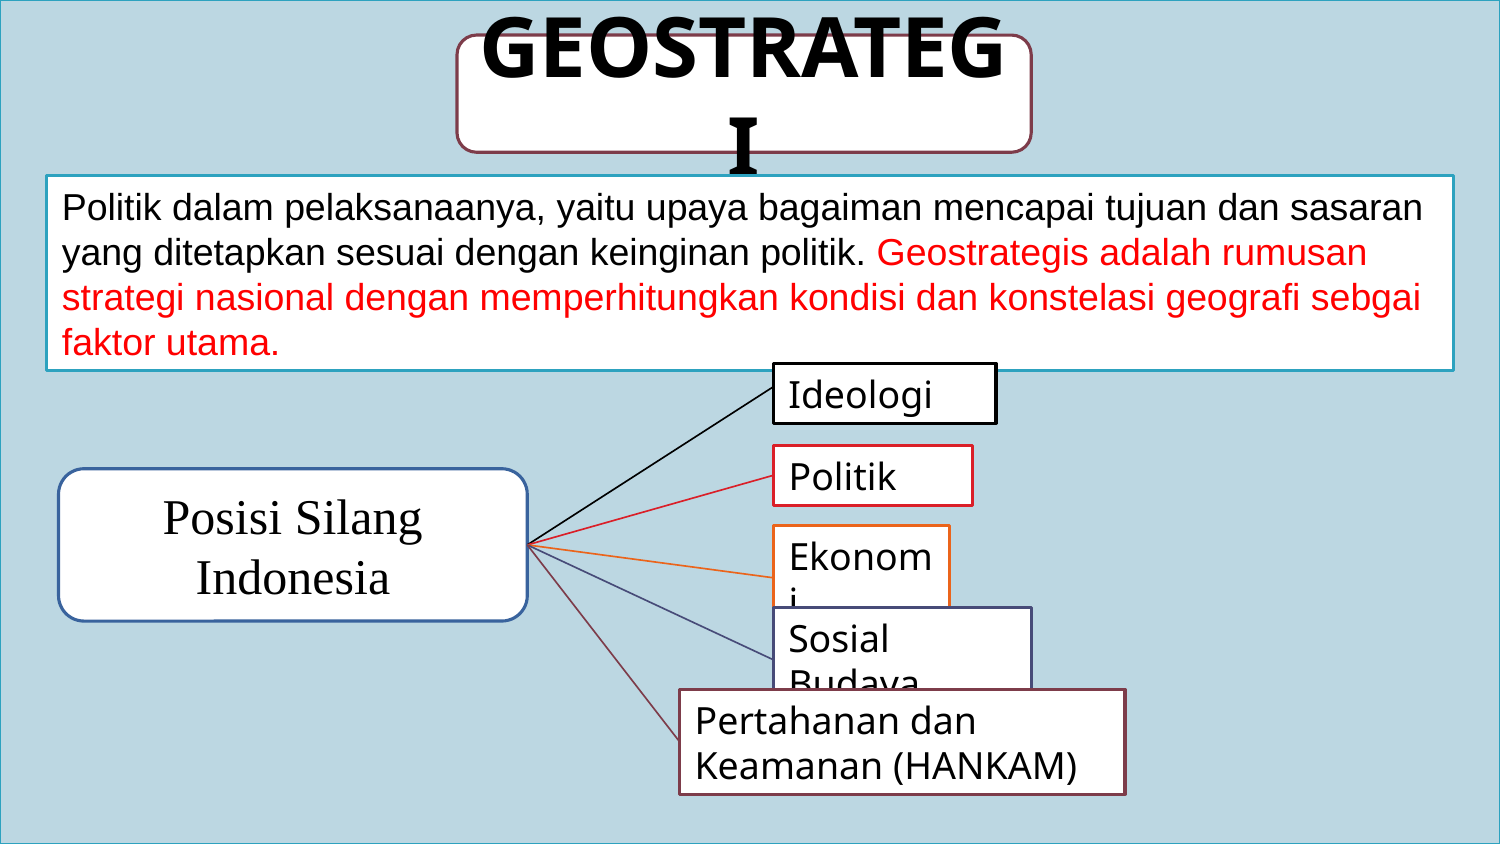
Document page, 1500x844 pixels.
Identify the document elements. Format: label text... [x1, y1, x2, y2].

text_box GEOSTRATEGI [456, 35, 1032, 153]
text_box Posisi Silang Indonesia [58, 468, 521, 622]
text_box Sosial Budaya [773, 607, 1032, 689]
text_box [680, 544, 774, 639]
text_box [526, 386, 774, 475]
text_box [526, 475, 774, 544]
text_box [0, 0, 1500, 844]
text_box Politik [778, 445, 973, 506]
text_box Pertahanan dan Keamanan (HANKAM) [679, 689, 1125, 795]
text_box Politik dalam pelaksanaanya, yaitu upaya bagaiman mencapai tujuan dan sasaran yang ditetapkan sesuai dengan keinginan politik. Geostrategis adalah rumusan strategi nasional dengan memperhitungkan kondisi dan konstelasi geografi sebgai faktor utama. [46, 175, 1454, 371]
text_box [526, 544, 680, 743]
text_box Ideologi [773, 363, 996, 424]
text_box Ekonomi [778, 525, 950, 607]
